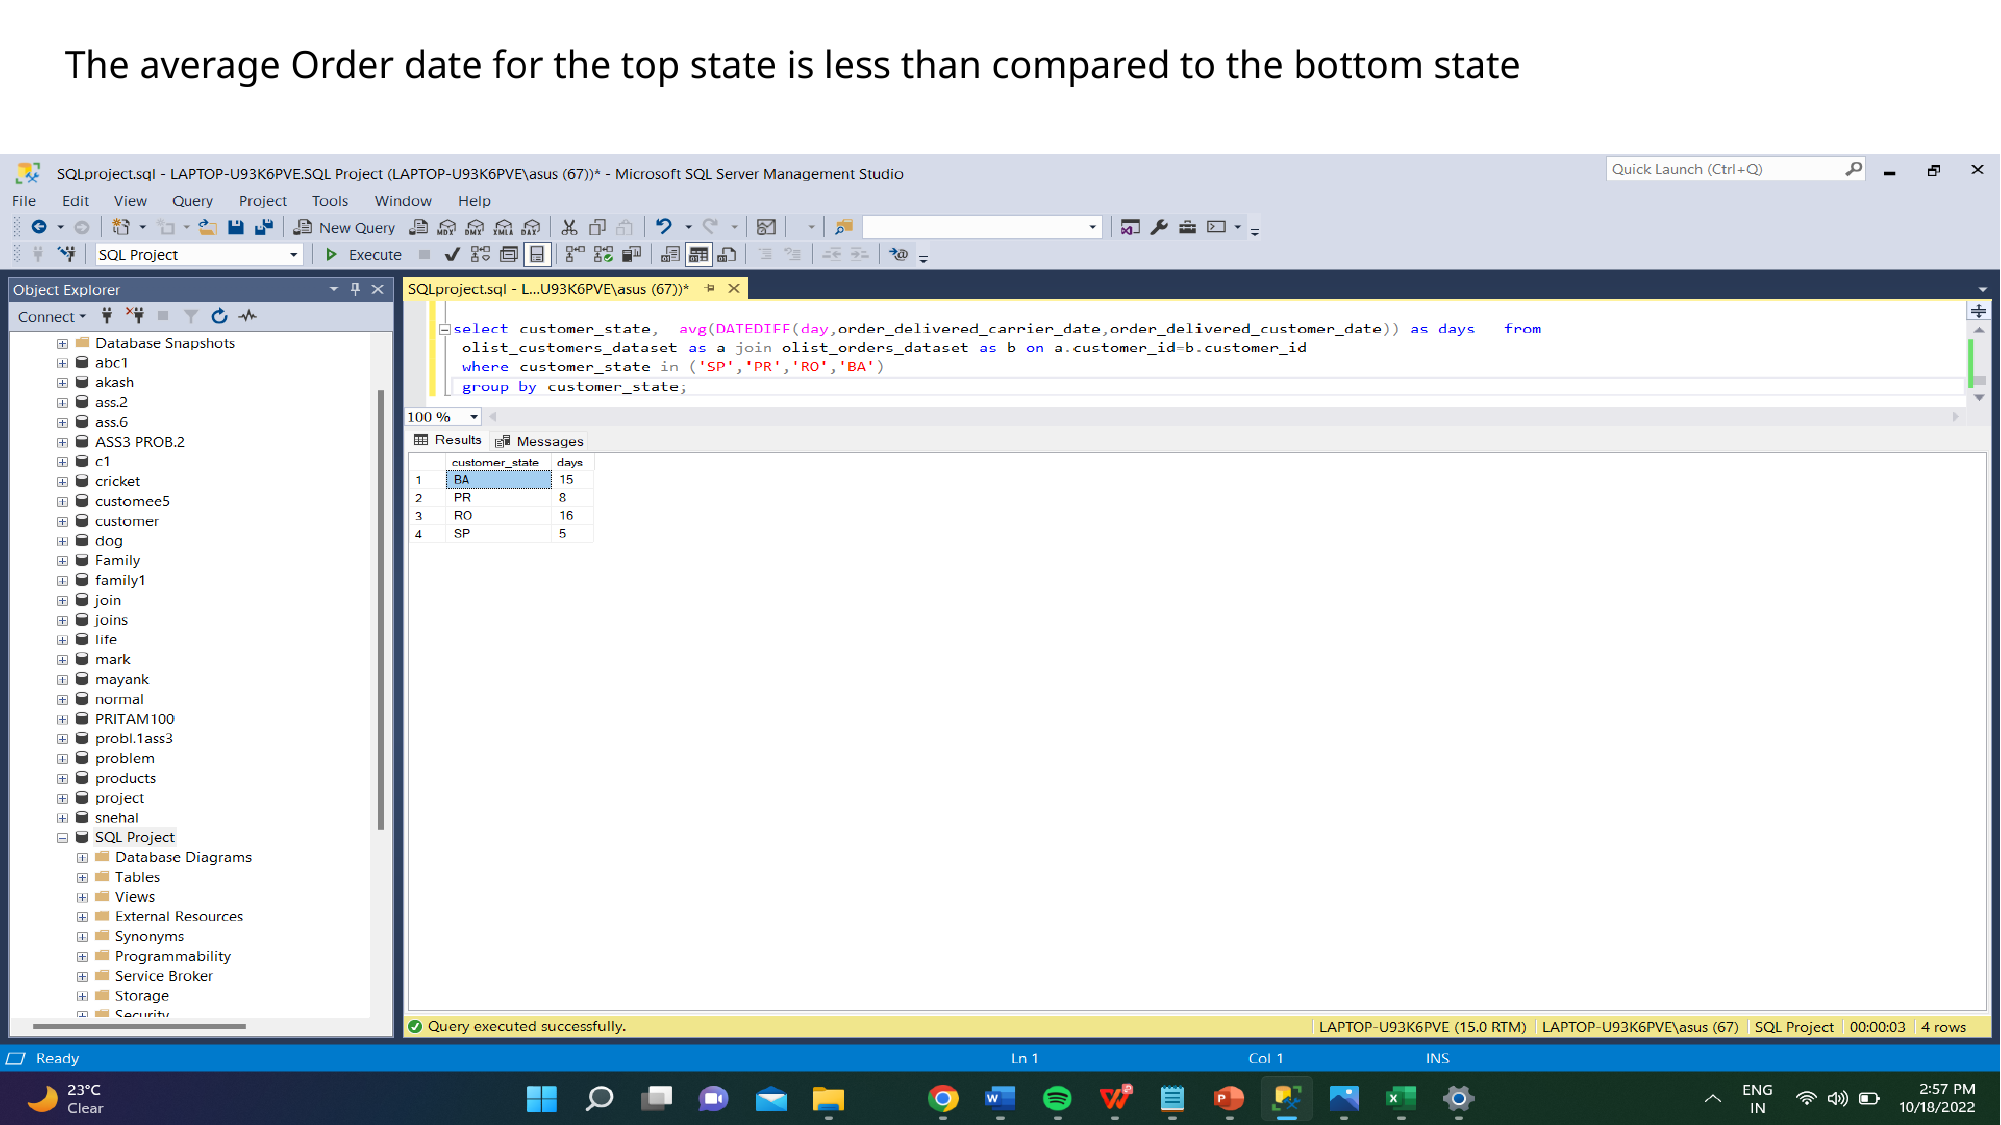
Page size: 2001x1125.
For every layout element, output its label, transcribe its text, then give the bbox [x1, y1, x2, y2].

picture [0, 154, 2000, 1125]
text_box The average Order date for the top state is less than compared to the bottom state [49, 33, 1925, 93]
